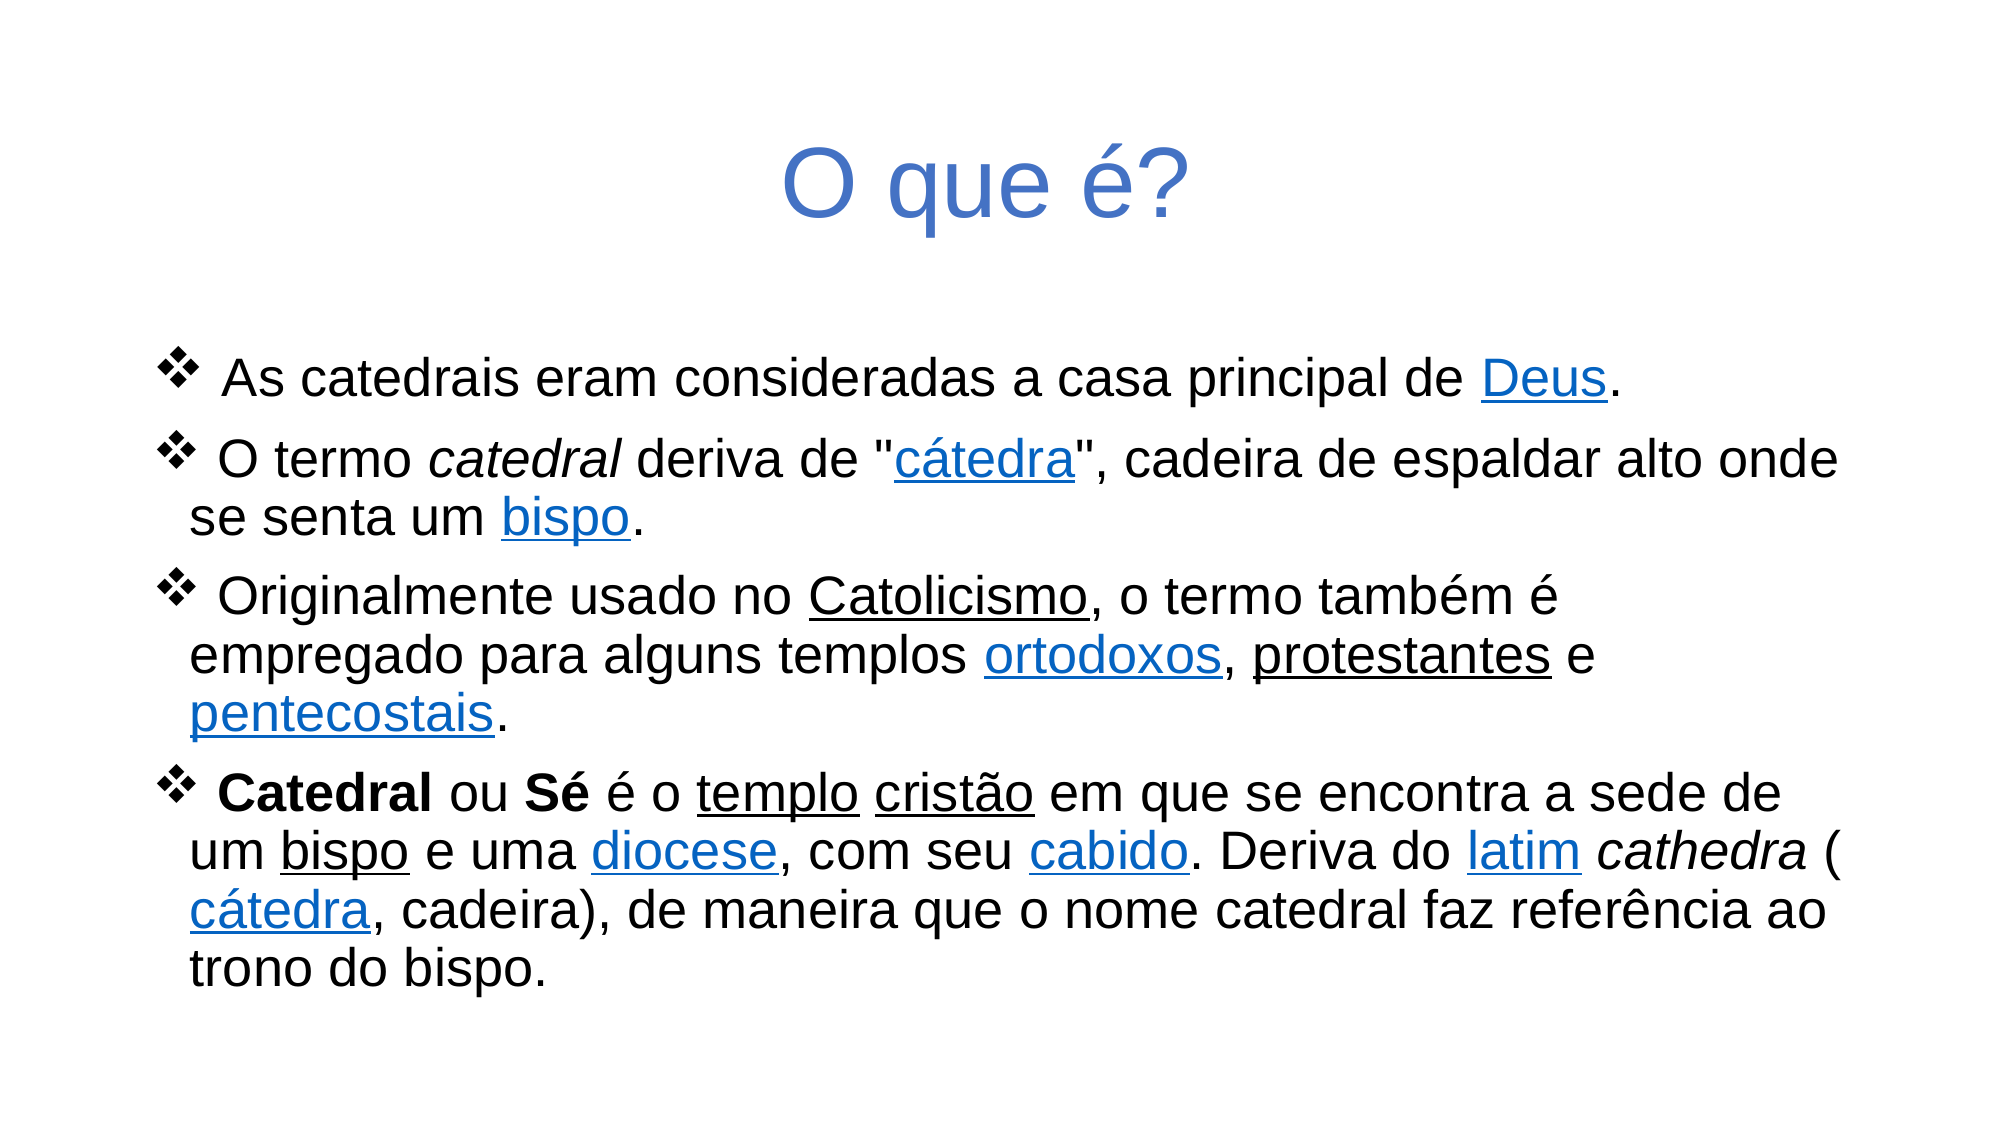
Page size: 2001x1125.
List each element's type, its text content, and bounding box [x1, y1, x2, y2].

list As catedrais eram consideradas a casa principal de Deus. O termo catedral deriva de "cátedra", cadeira de espaldar alto onde se senta um bispo. Originalmente usado no Catolicismo, o termo também é empregado para alguns templos ortodoxos, protestantes e pentecostais. Catedral ou Sé é o templo cristão em que se encontra a sede de um bispo e uma diocese, com seu cabido. Deriva do latim cathedra (cátedra, cadeira), de maneira que o nome catedral faz referência ao trono do bispo. [137, 339, 1863, 1053]
title O que é? [137, 76, 1863, 294]
